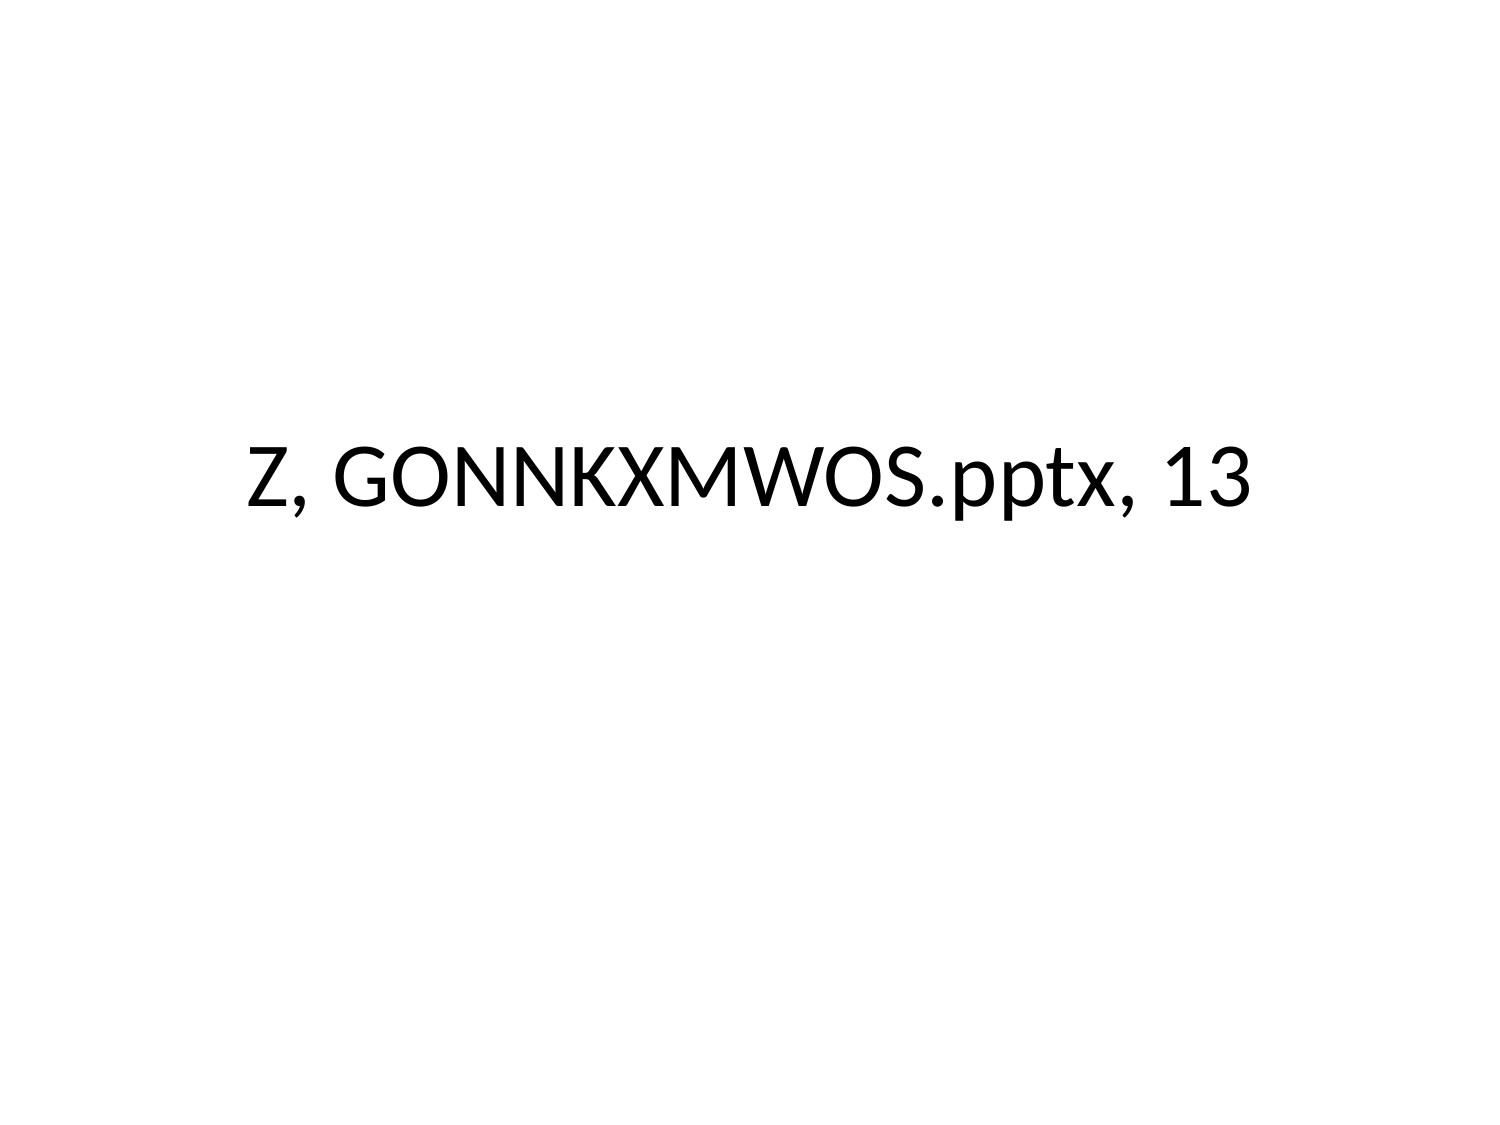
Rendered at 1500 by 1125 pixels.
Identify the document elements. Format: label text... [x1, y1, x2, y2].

title Z, GONNKXMWOS.pptx, 13 [112, 349, 1388, 591]
